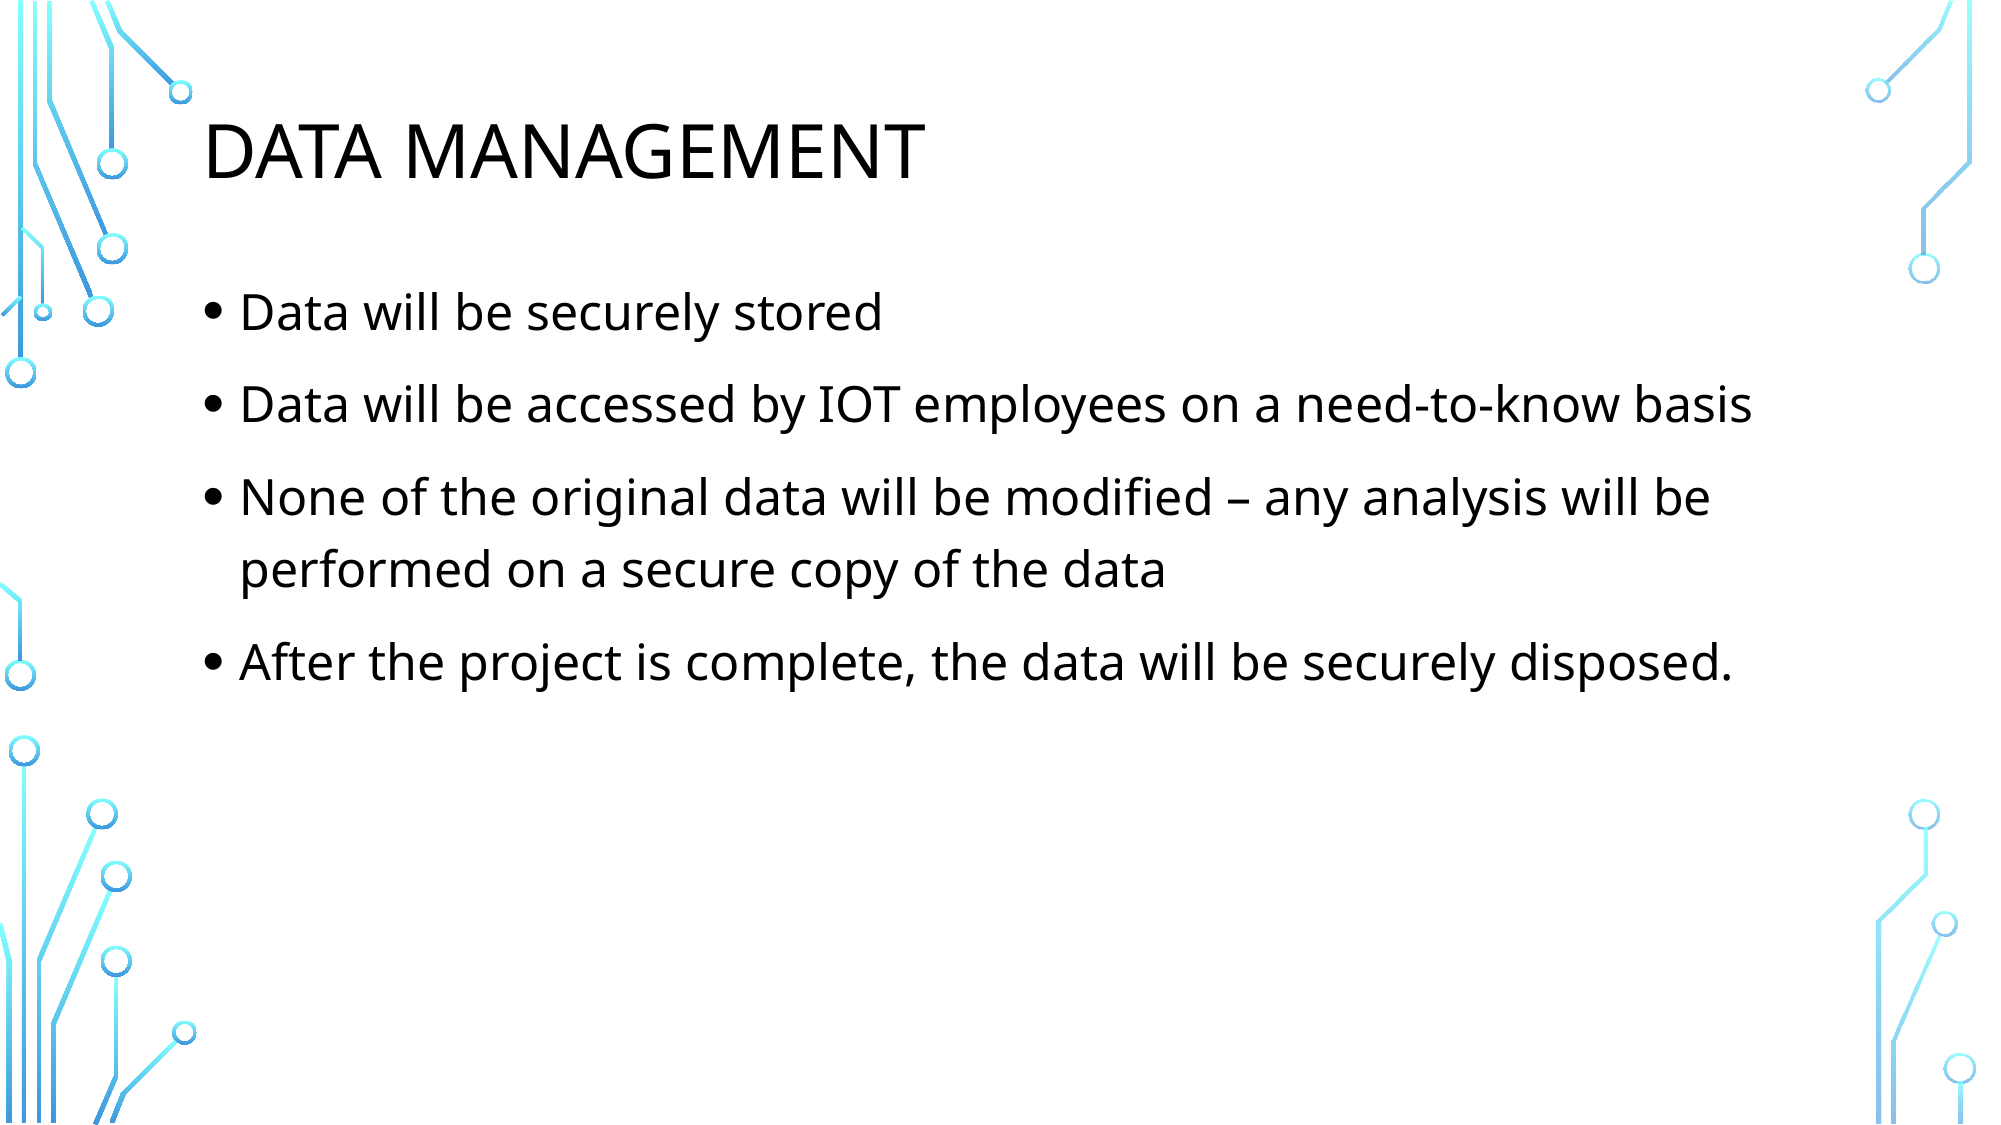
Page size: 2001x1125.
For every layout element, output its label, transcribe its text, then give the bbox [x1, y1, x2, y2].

list Data will be securely stored Data will be accessed by IOT employees on a need-to-know basis None of the original data will be modified – any analysis will be performed on a secure copy of the data After the project is complete, the data will be securely disposed. [187, 260, 1895, 1077]
title Data Management [187, 101, 1813, 208]
